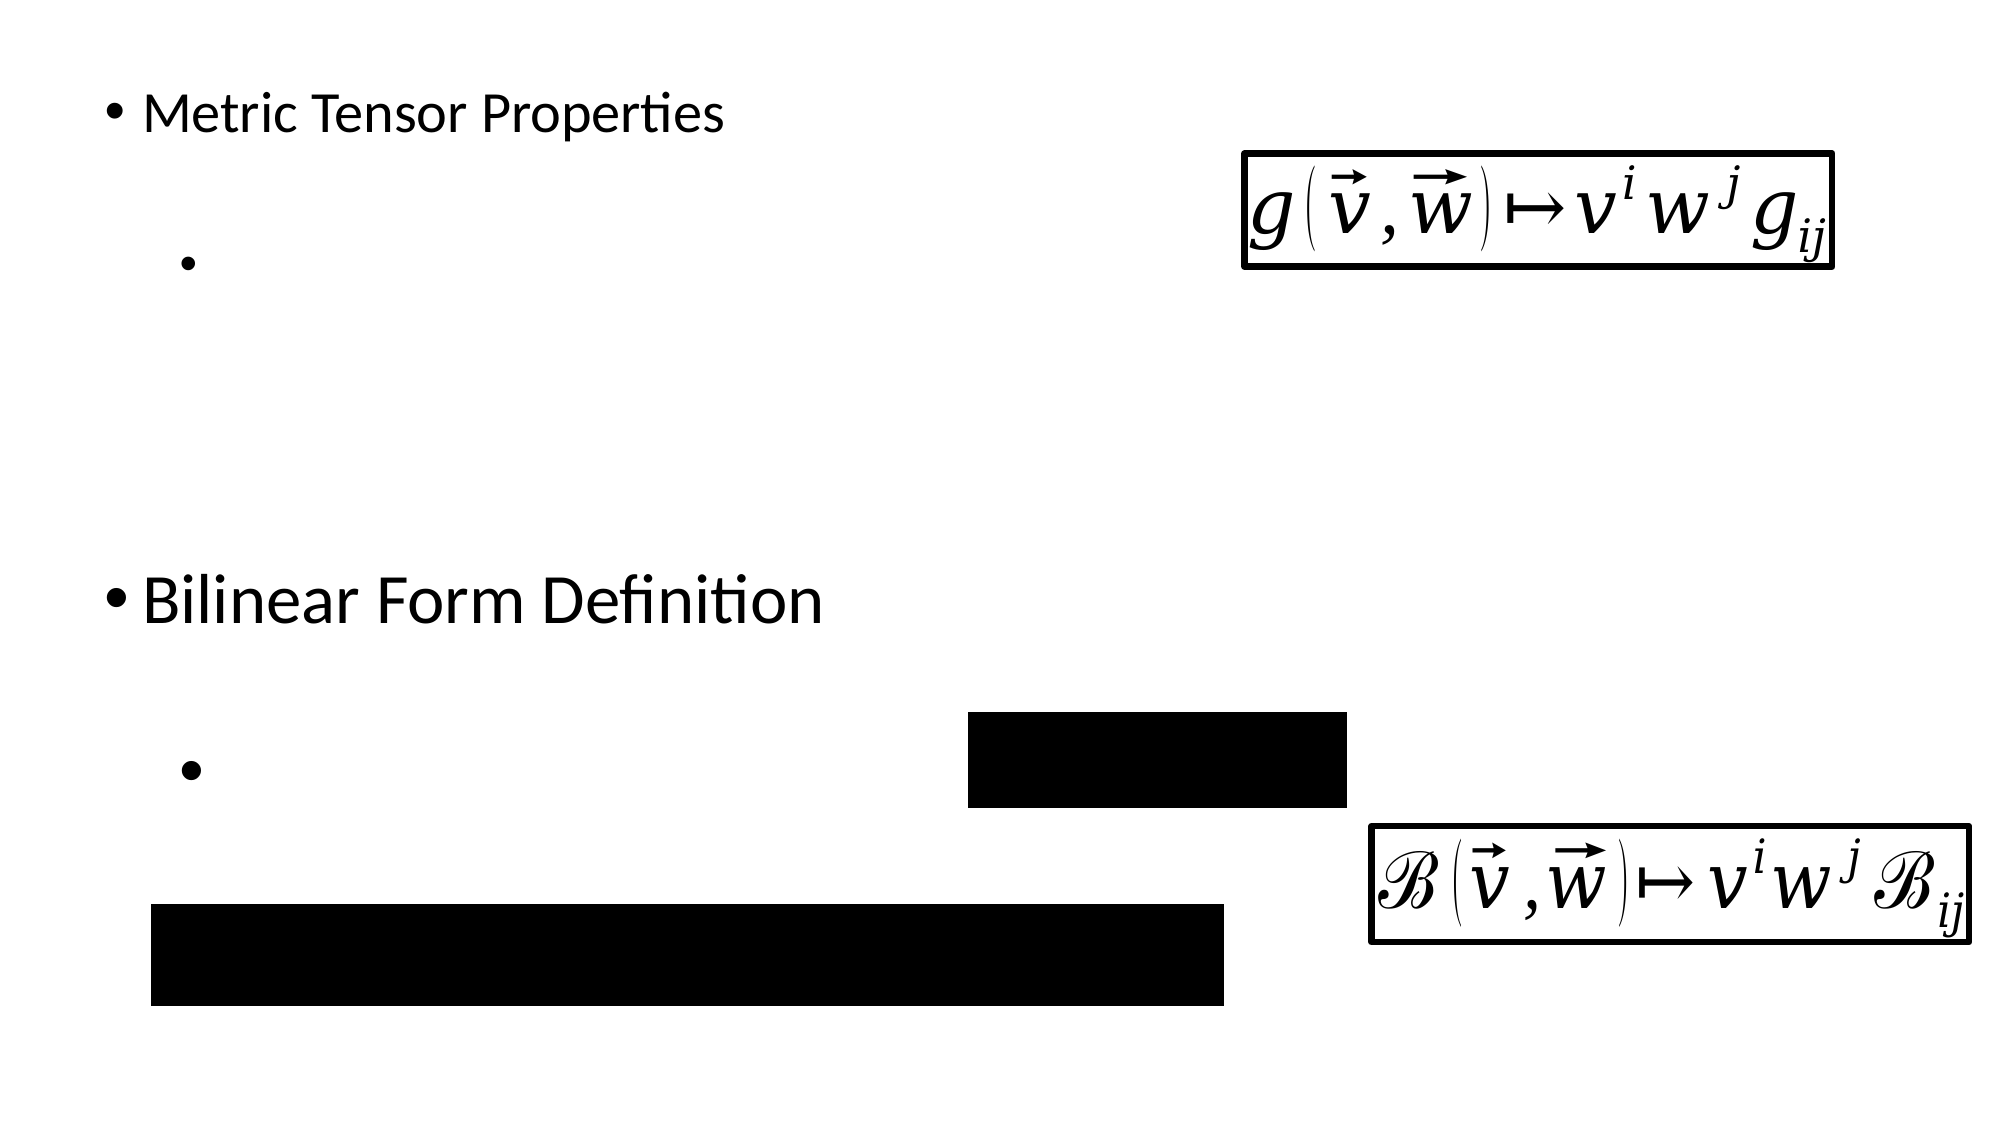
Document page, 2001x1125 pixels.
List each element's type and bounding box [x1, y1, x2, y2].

text_box [151, 904, 1224, 1006]
text_box [968, 712, 1347, 808]
